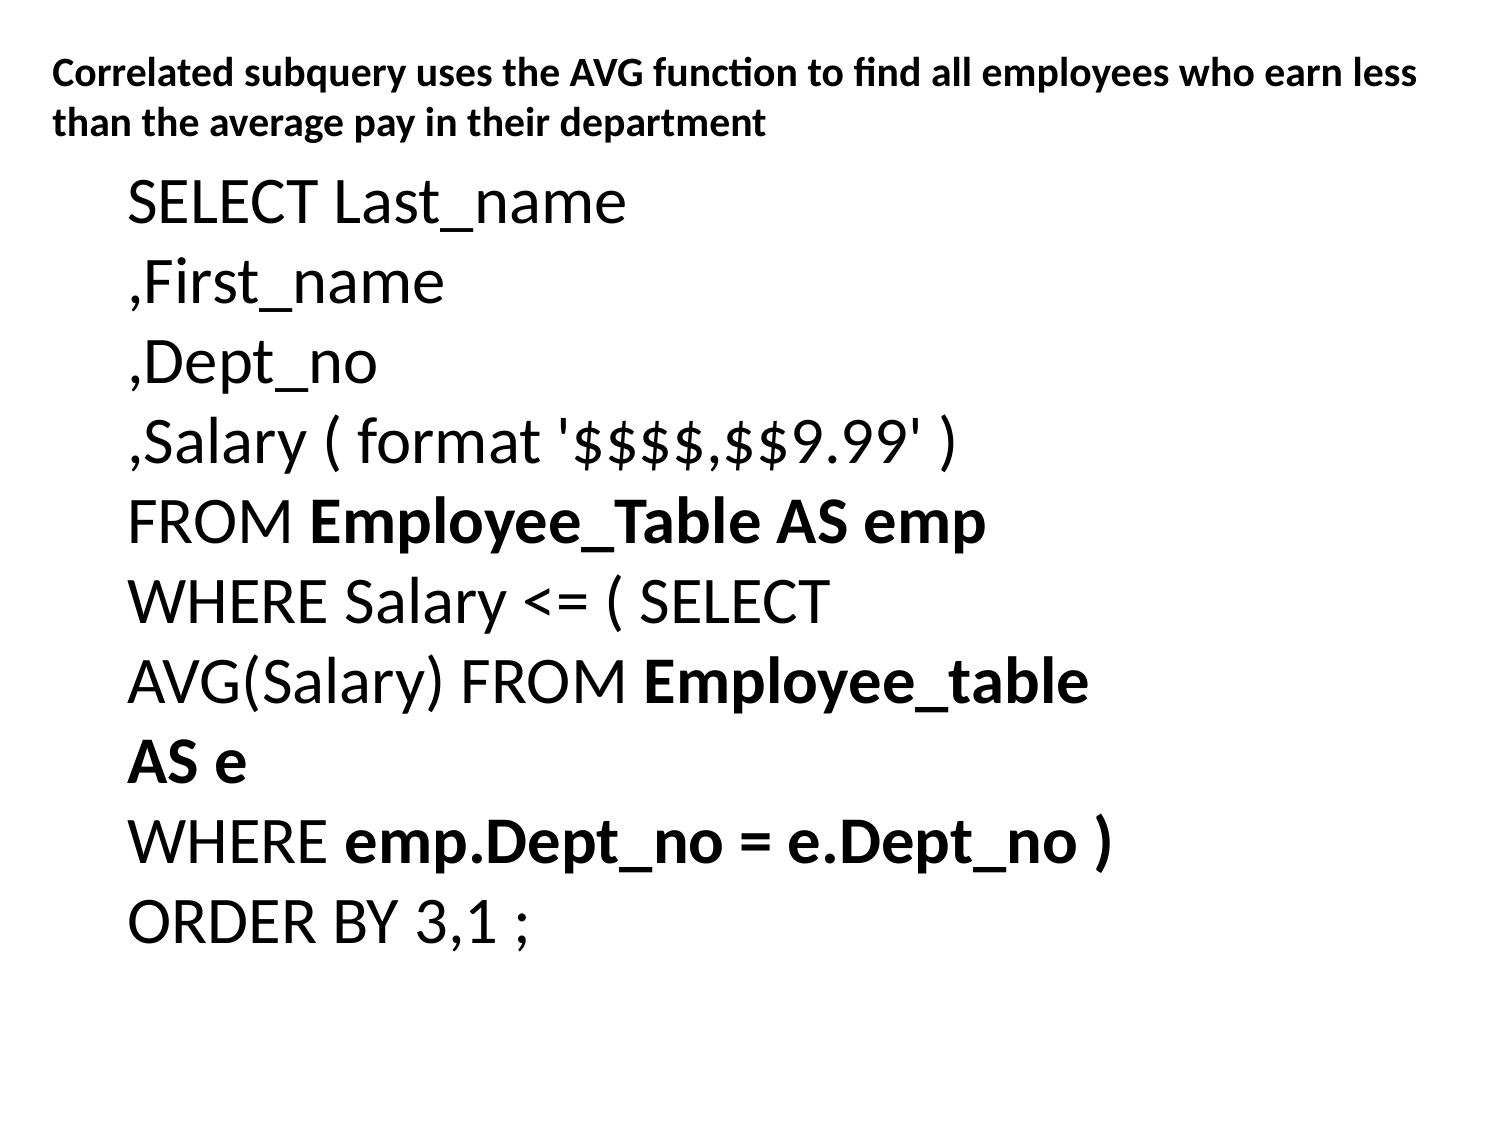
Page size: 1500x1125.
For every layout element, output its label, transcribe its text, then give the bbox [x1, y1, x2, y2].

text_box SELECT Last_name ,First_name ,Dept_no ,Salary ( format '$$$$,$$9.99' ) FROM Employee_Table AS emp WHERE Salary <= ( SELECT AVG(Salary) FROM Employee_table AS e WHERE emp.Dept_no = e.Dept_no ) ORDER BY 3,1 ; [112, 153, 1138, 965]
text_box Correlated subquery uses the AVG function to find all employees who earn less than the average pay in their department [37, 37, 1475, 153]
